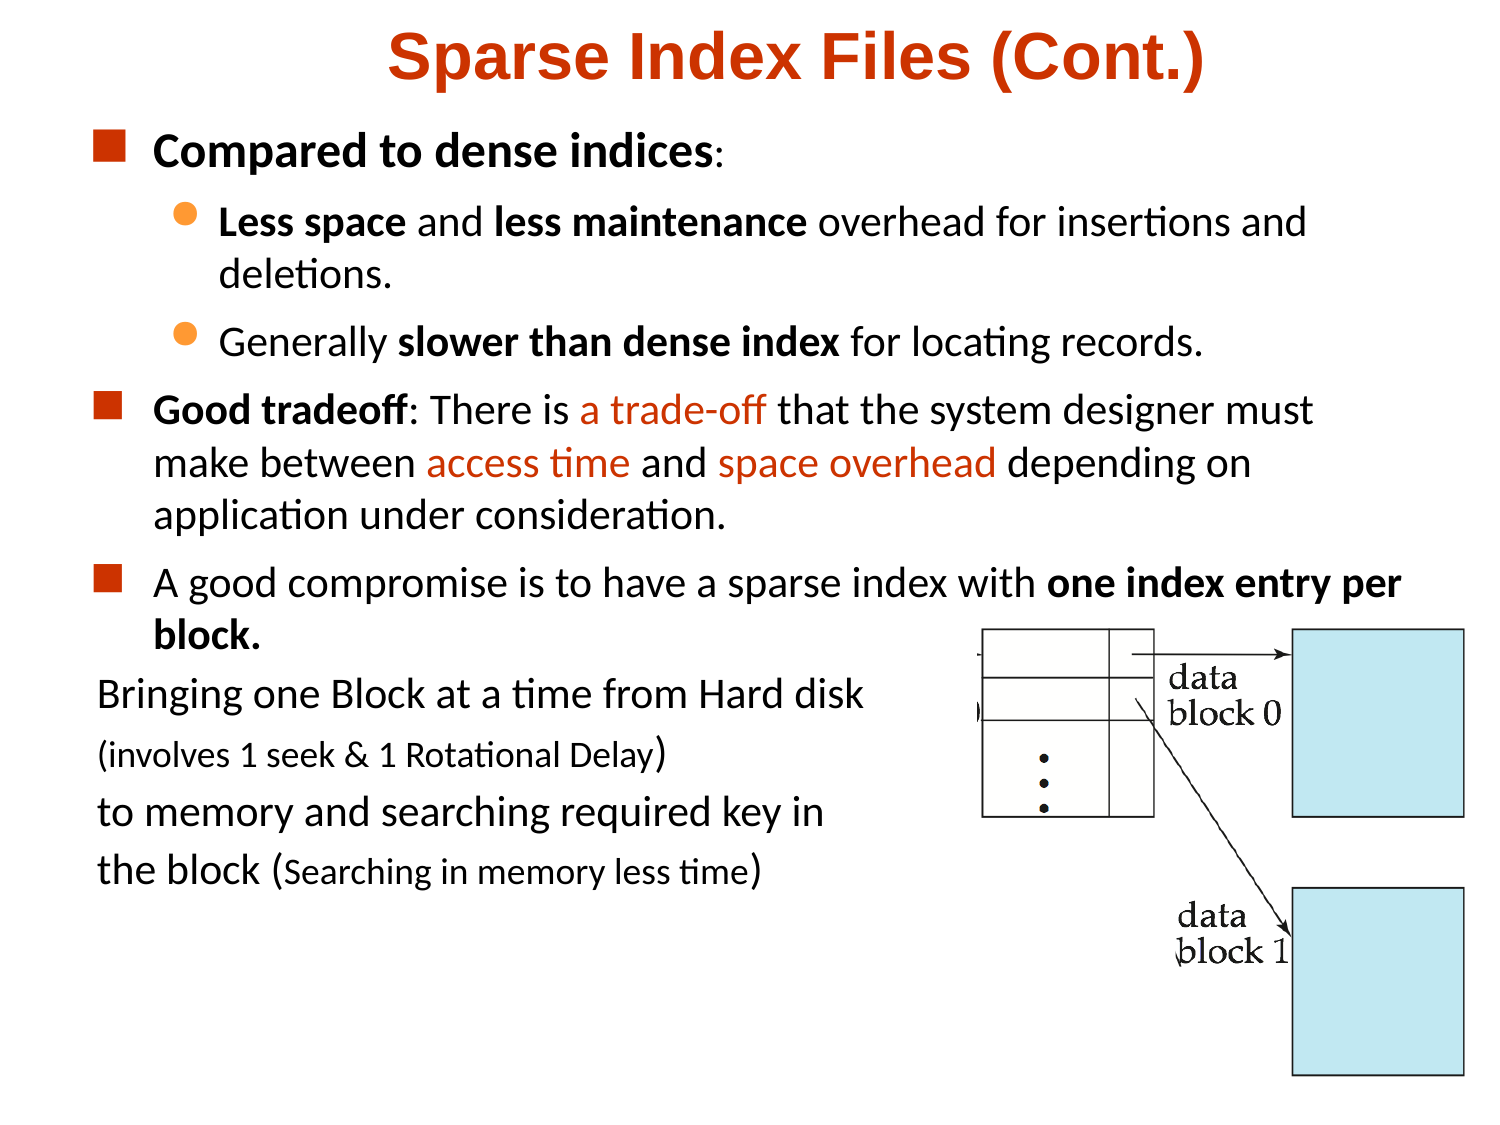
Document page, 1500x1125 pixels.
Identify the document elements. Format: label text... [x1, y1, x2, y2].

title Sparse Index Files (Cont.) [134, 0, 1460, 101]
list Compared to dense indices: Less space and less maintenance overhead for insertions and deletions. Generally slower than dense index for locating records. Good tradeoff: There is a trade-off that the system designer must make between access time and space overhead depending on application under consideration. A good compromise is to have a sparse index with one index entry per block. Bringing one Block at a time from Hard disk (involves 1 seek & 1 Rotational Delay) to memory and searching required key in the block (Searching in memory less time) [81, 109, 1430, 914]
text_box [968, 627, 1466, 1098]
